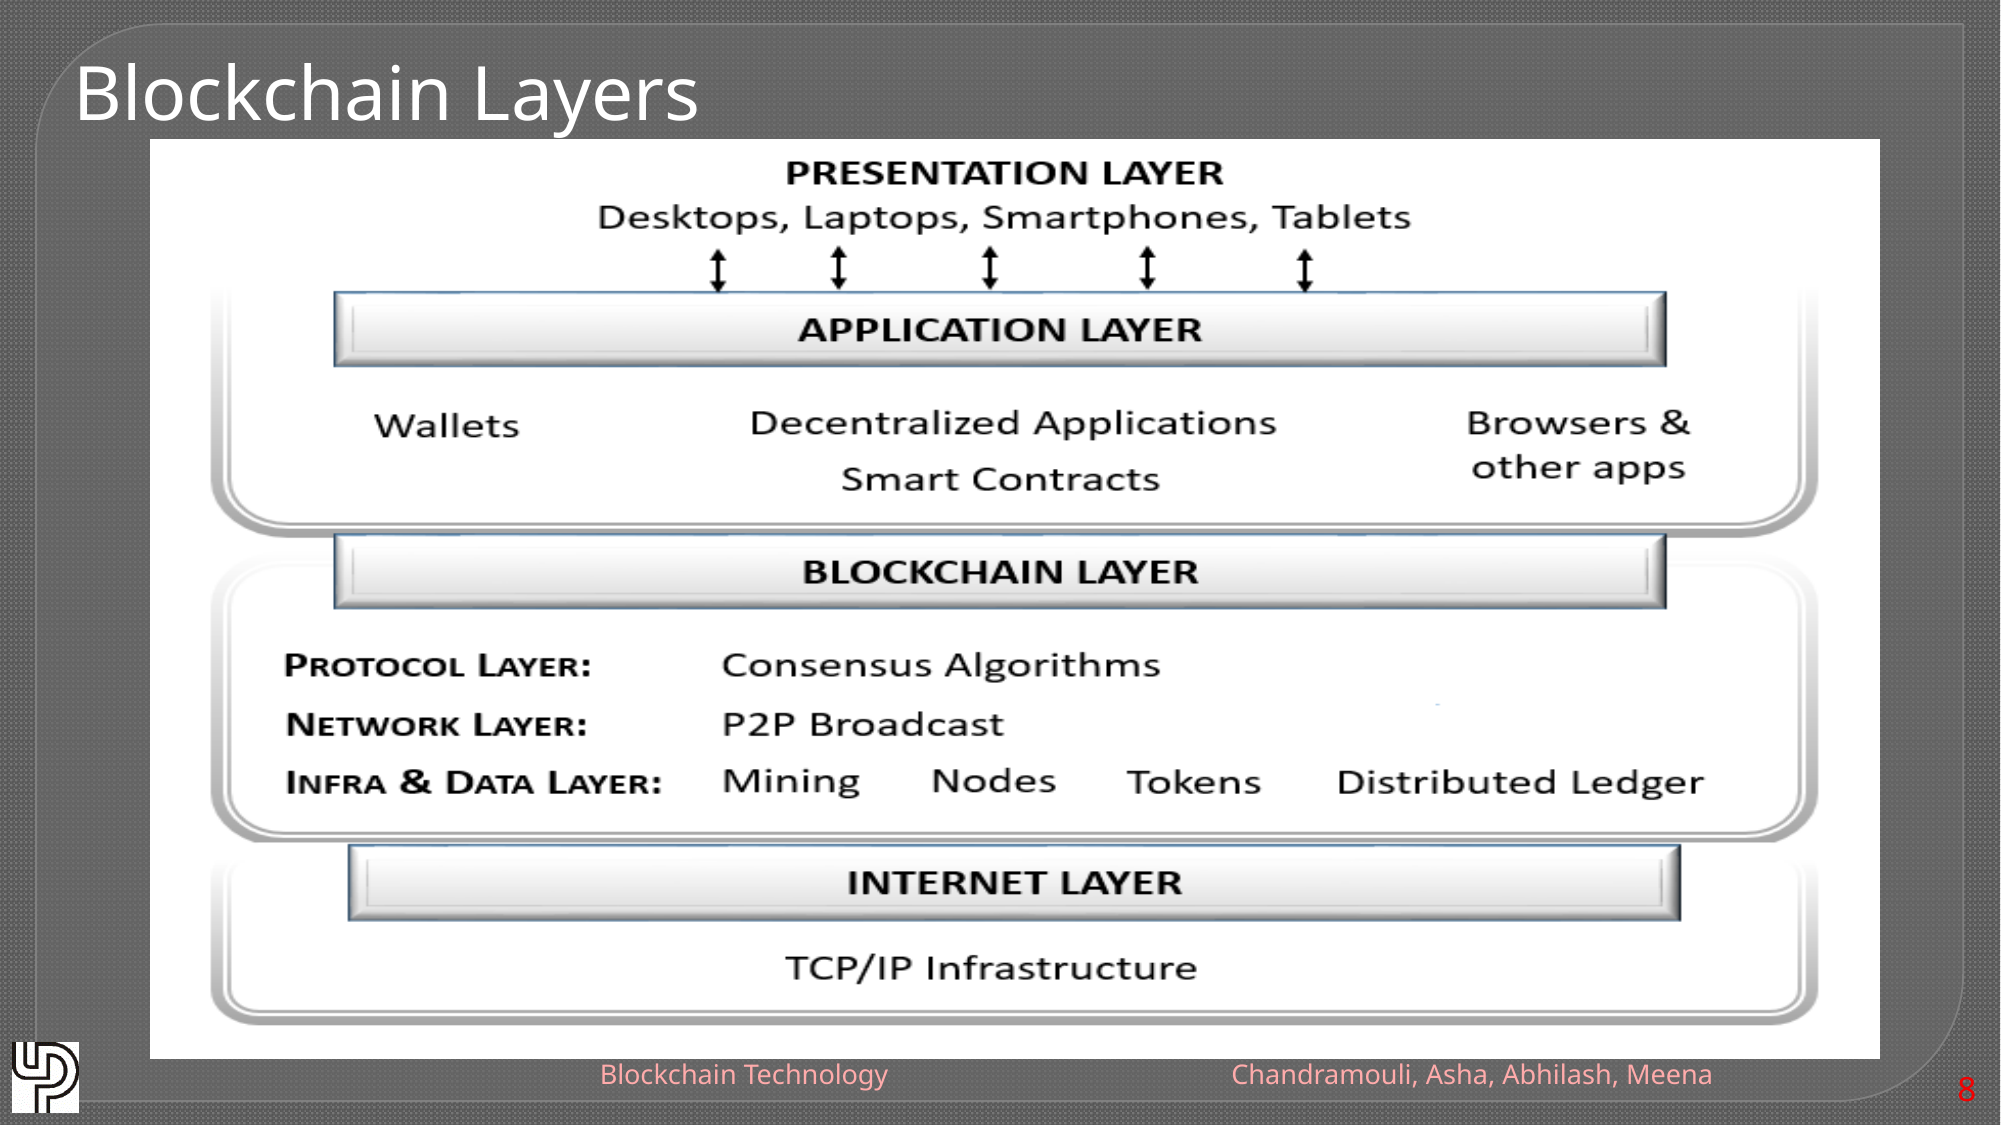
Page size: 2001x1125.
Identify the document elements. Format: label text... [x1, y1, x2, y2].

picture [149, 139, 1880, 1060]
slide_number Chandramouli, Asha, Abhilash, Meena [1216, 1072, 1874, 1095]
footer Blockchain Technology [283, 1072, 1205, 1095]
text_box Blockchain Layers [58, 24, 1820, 143]
slide_number 8 [1889, 1068, 1992, 1114]
picture [12, 1042, 79, 1113]
